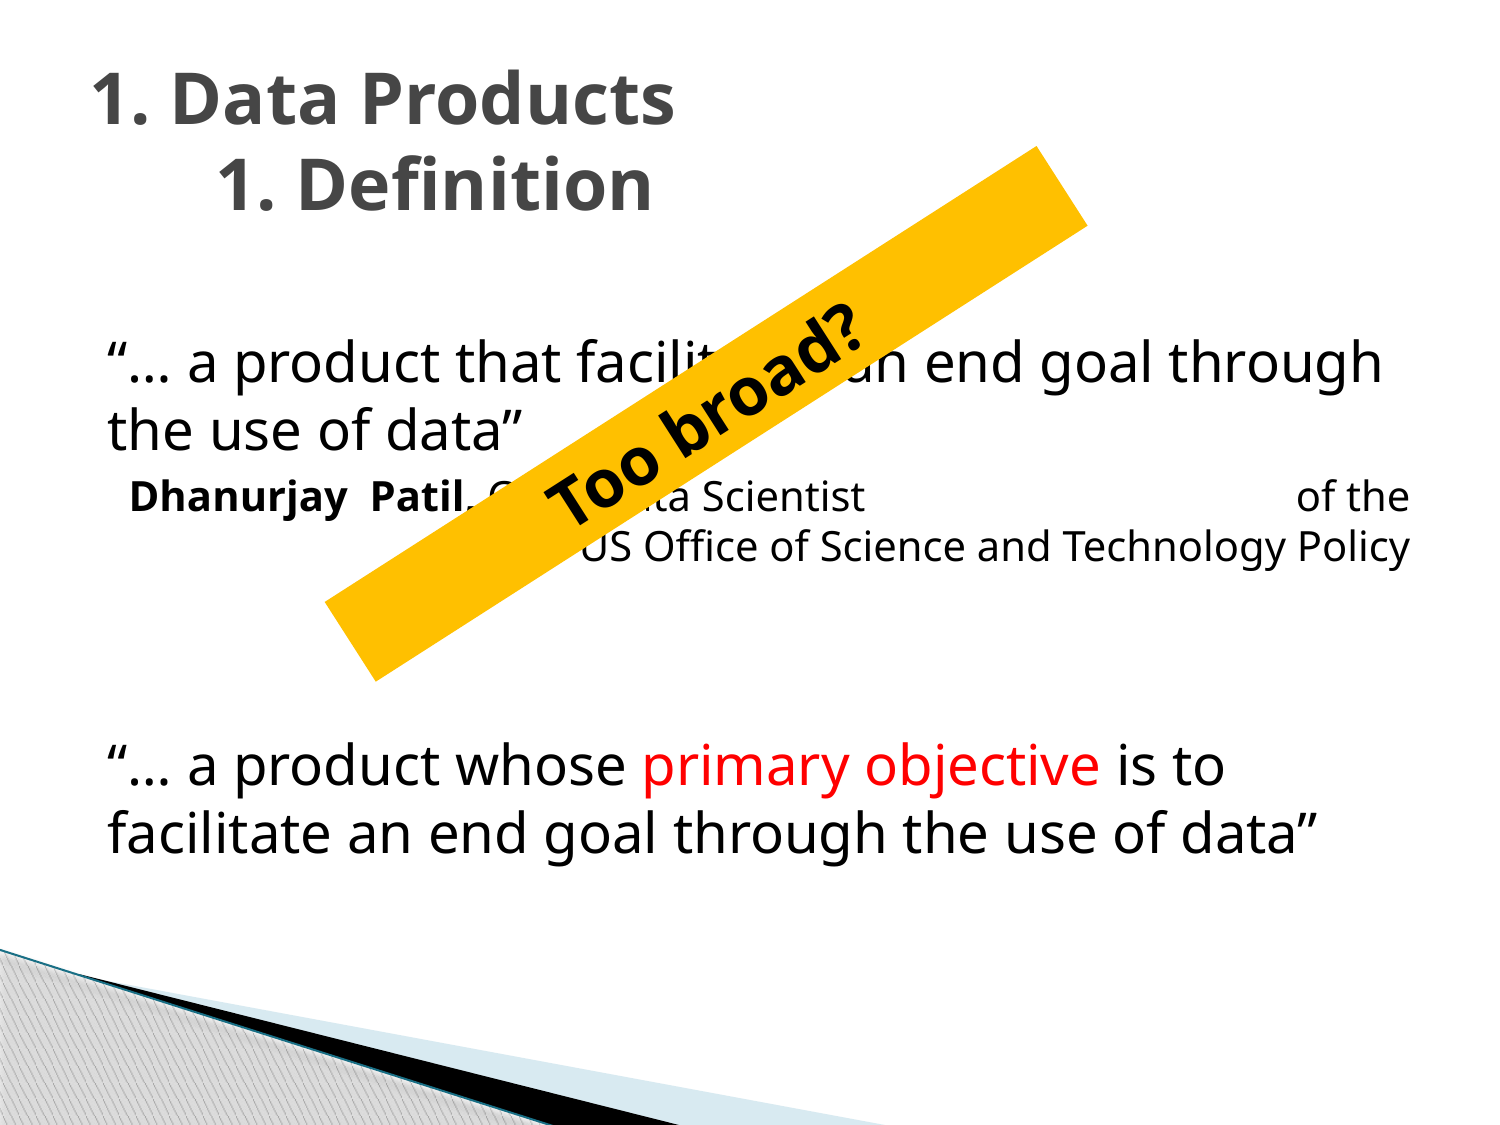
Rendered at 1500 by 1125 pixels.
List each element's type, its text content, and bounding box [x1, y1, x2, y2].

title 1. Data Products 1. Definition [75, 45, 1425, 233]
text_box Too broad? [324, 145, 1088, 682]
list “… a product that facilitates an end goal through the use of data” Dhanurjay Patil, Chief Data Scientist of the US Office of Science and Technology Policy “… a product whose primary objective is to facilitate an end goal through the use of data” [75, 243, 1425, 986]
